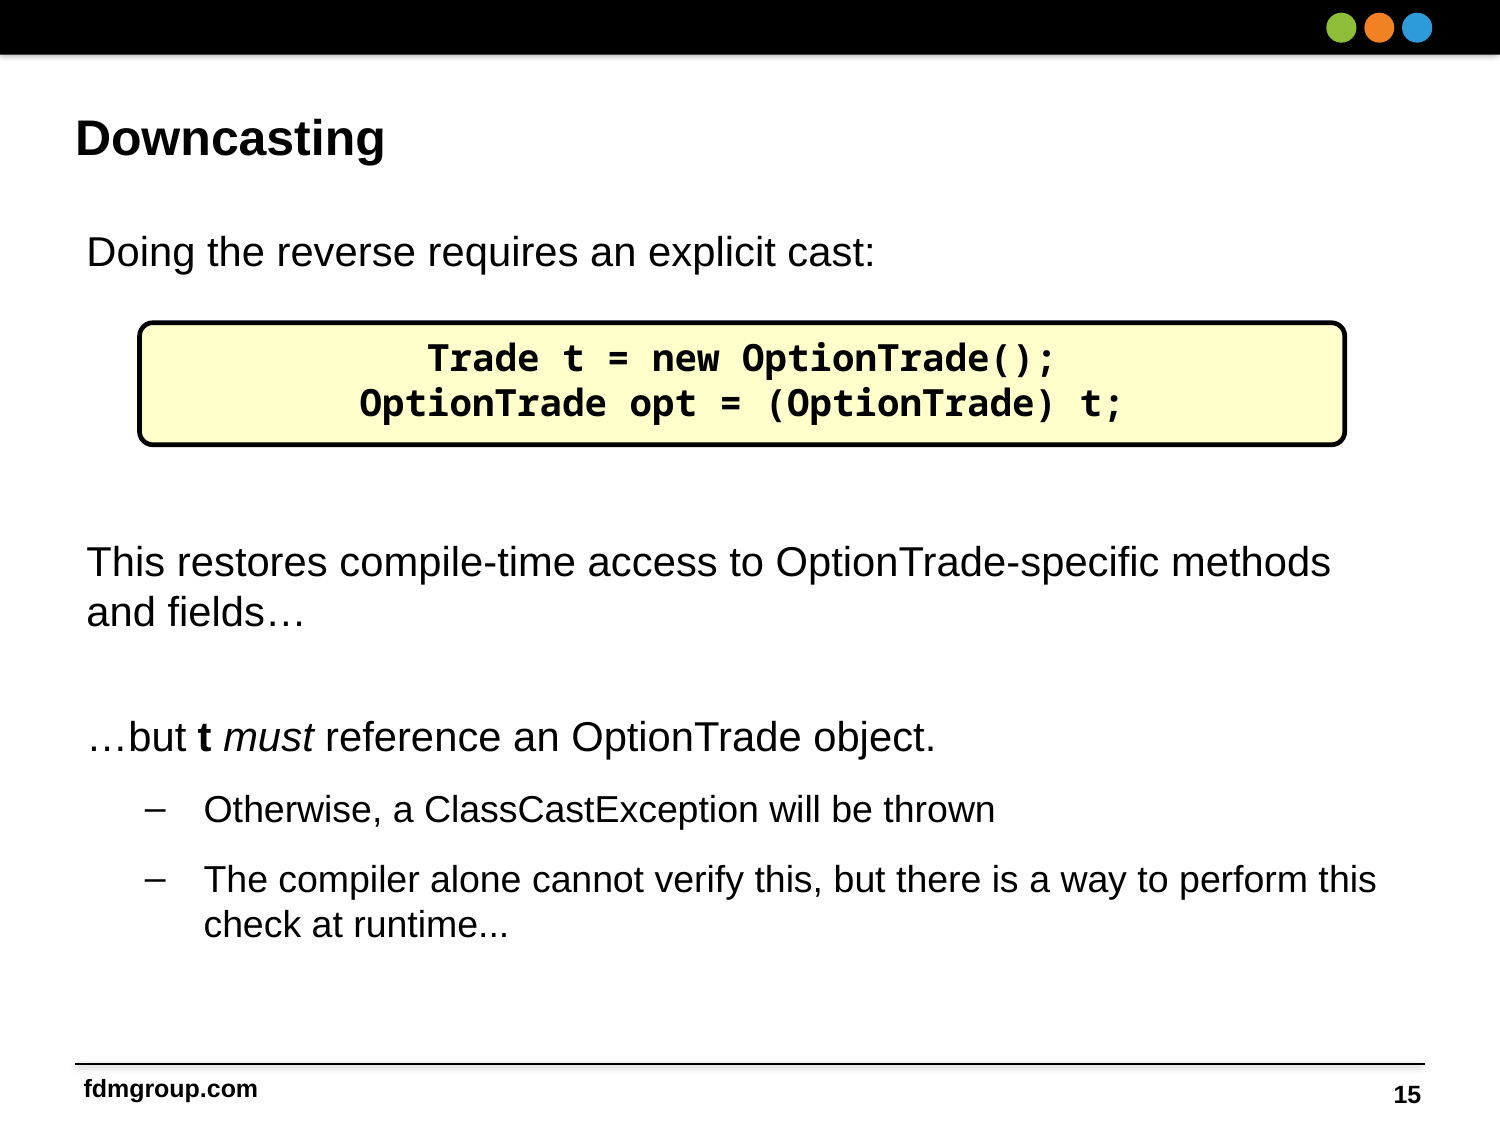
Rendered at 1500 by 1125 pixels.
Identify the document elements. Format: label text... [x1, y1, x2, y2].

title Downcasting [75, 105, 1425, 174]
slide_number 15 [1086, 1063, 1437, 1124]
text_box Trade t = new OptionTrade(); OptionTrade opt = (OptionTrade) t; [139, 322, 1345, 445]
list Doing the reverse requires an explicit cast: This restores compile-time access to OptionTrade-specific methods and fields… …but t must reference an OptionTrade object. Otherwise, a ClassCastException will be thrown The compiler alone cannot verify this, but there is a way to perform this check at runtime... [71, 217, 1422, 1011]
